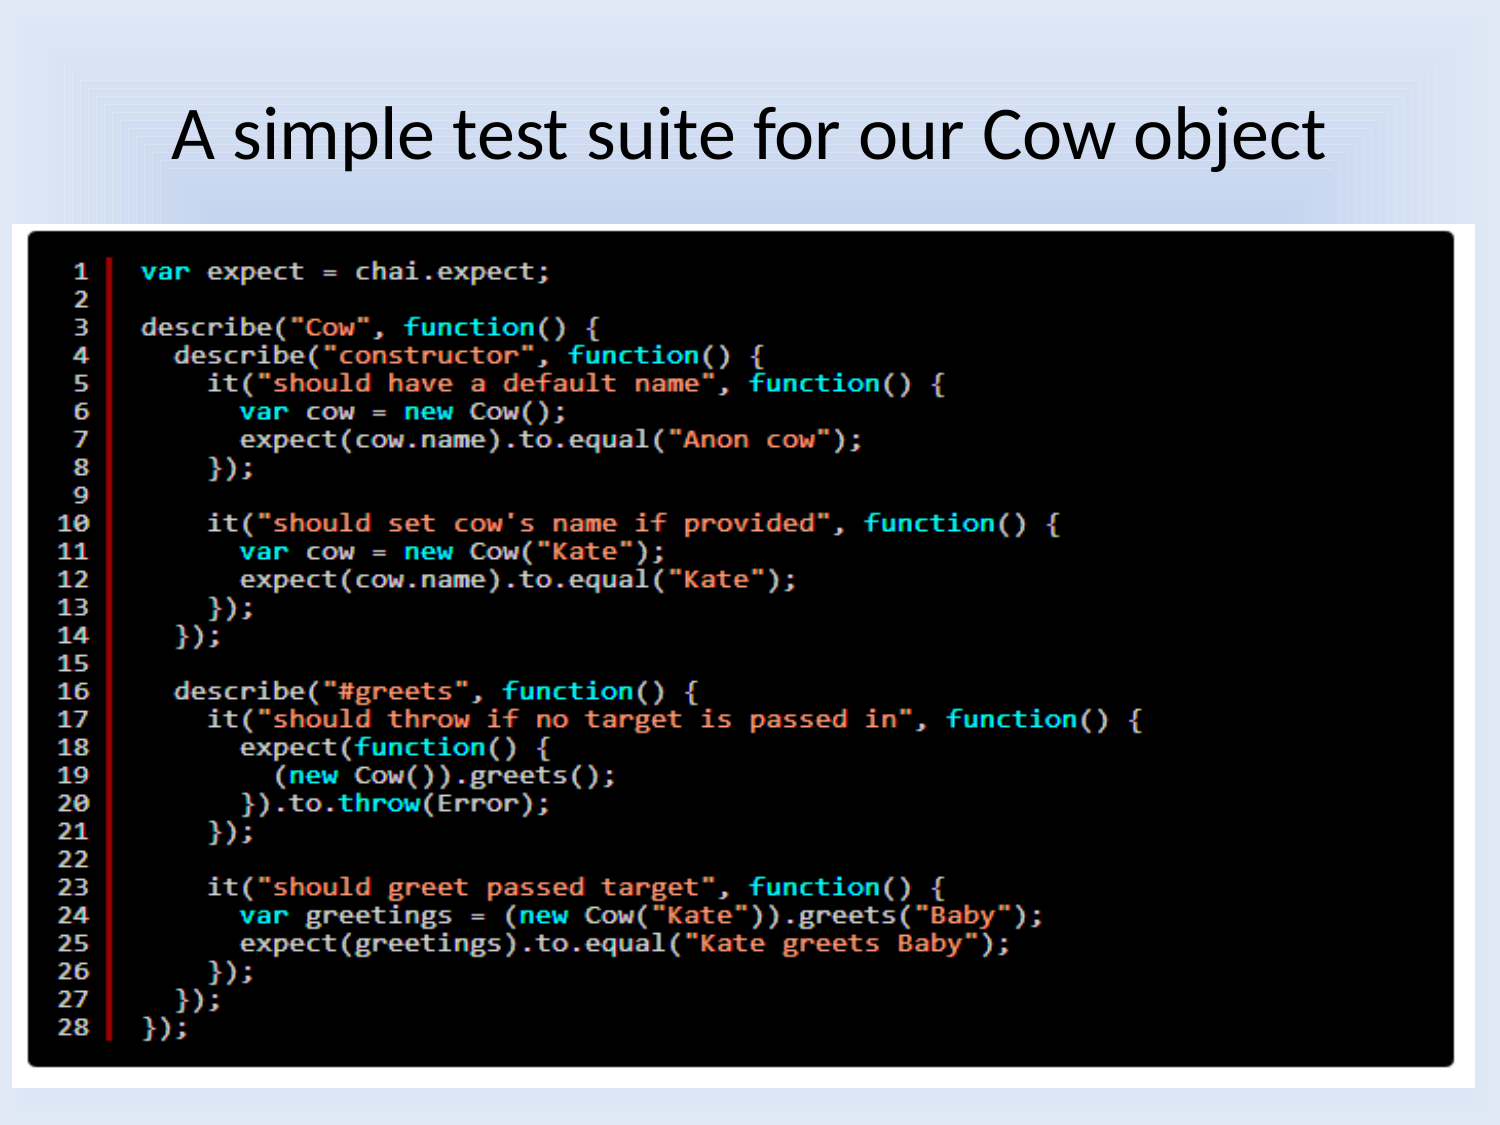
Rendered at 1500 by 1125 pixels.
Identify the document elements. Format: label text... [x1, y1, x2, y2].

title A simple test suite for our Cow object [75, 45, 1425, 213]
picture [12, 224, 1476, 1088]
